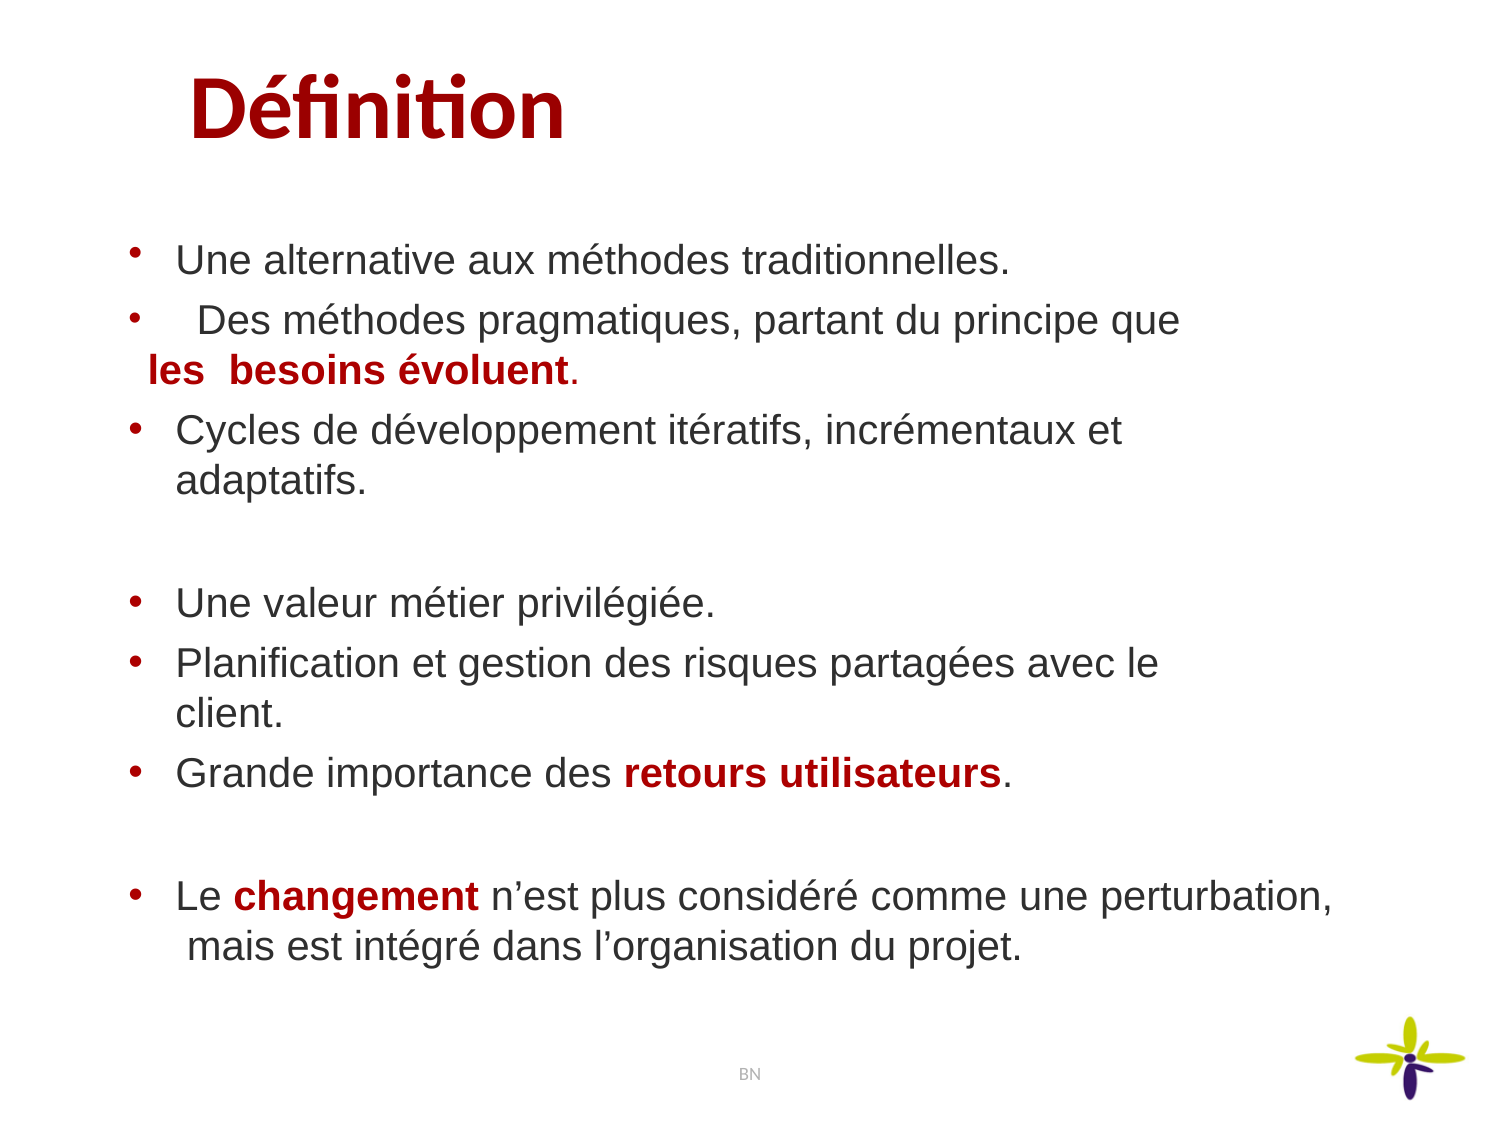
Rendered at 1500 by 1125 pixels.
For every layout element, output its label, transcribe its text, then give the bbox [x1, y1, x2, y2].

picture [1337, 1012, 1473, 1107]
footer BN [496, 1042, 1004, 1103]
text_box Définition [187, 44, 646, 157]
text_box Une alternative aux méthodes traditionnelles. Des méthodes pragmatiques, partant du principe que les besoins évoluent. Cycles de développement itératifs, incrémentaux et adaptatifs. Une valeur métier privilégiée. Planification et gestion des risques partagées avec le client. Grande importance des retours utilisateurs. Le changement n’est plus considéré comme une perturbation, mais est intégré dans l’organisation du projet. [126, 220, 1336, 970]
